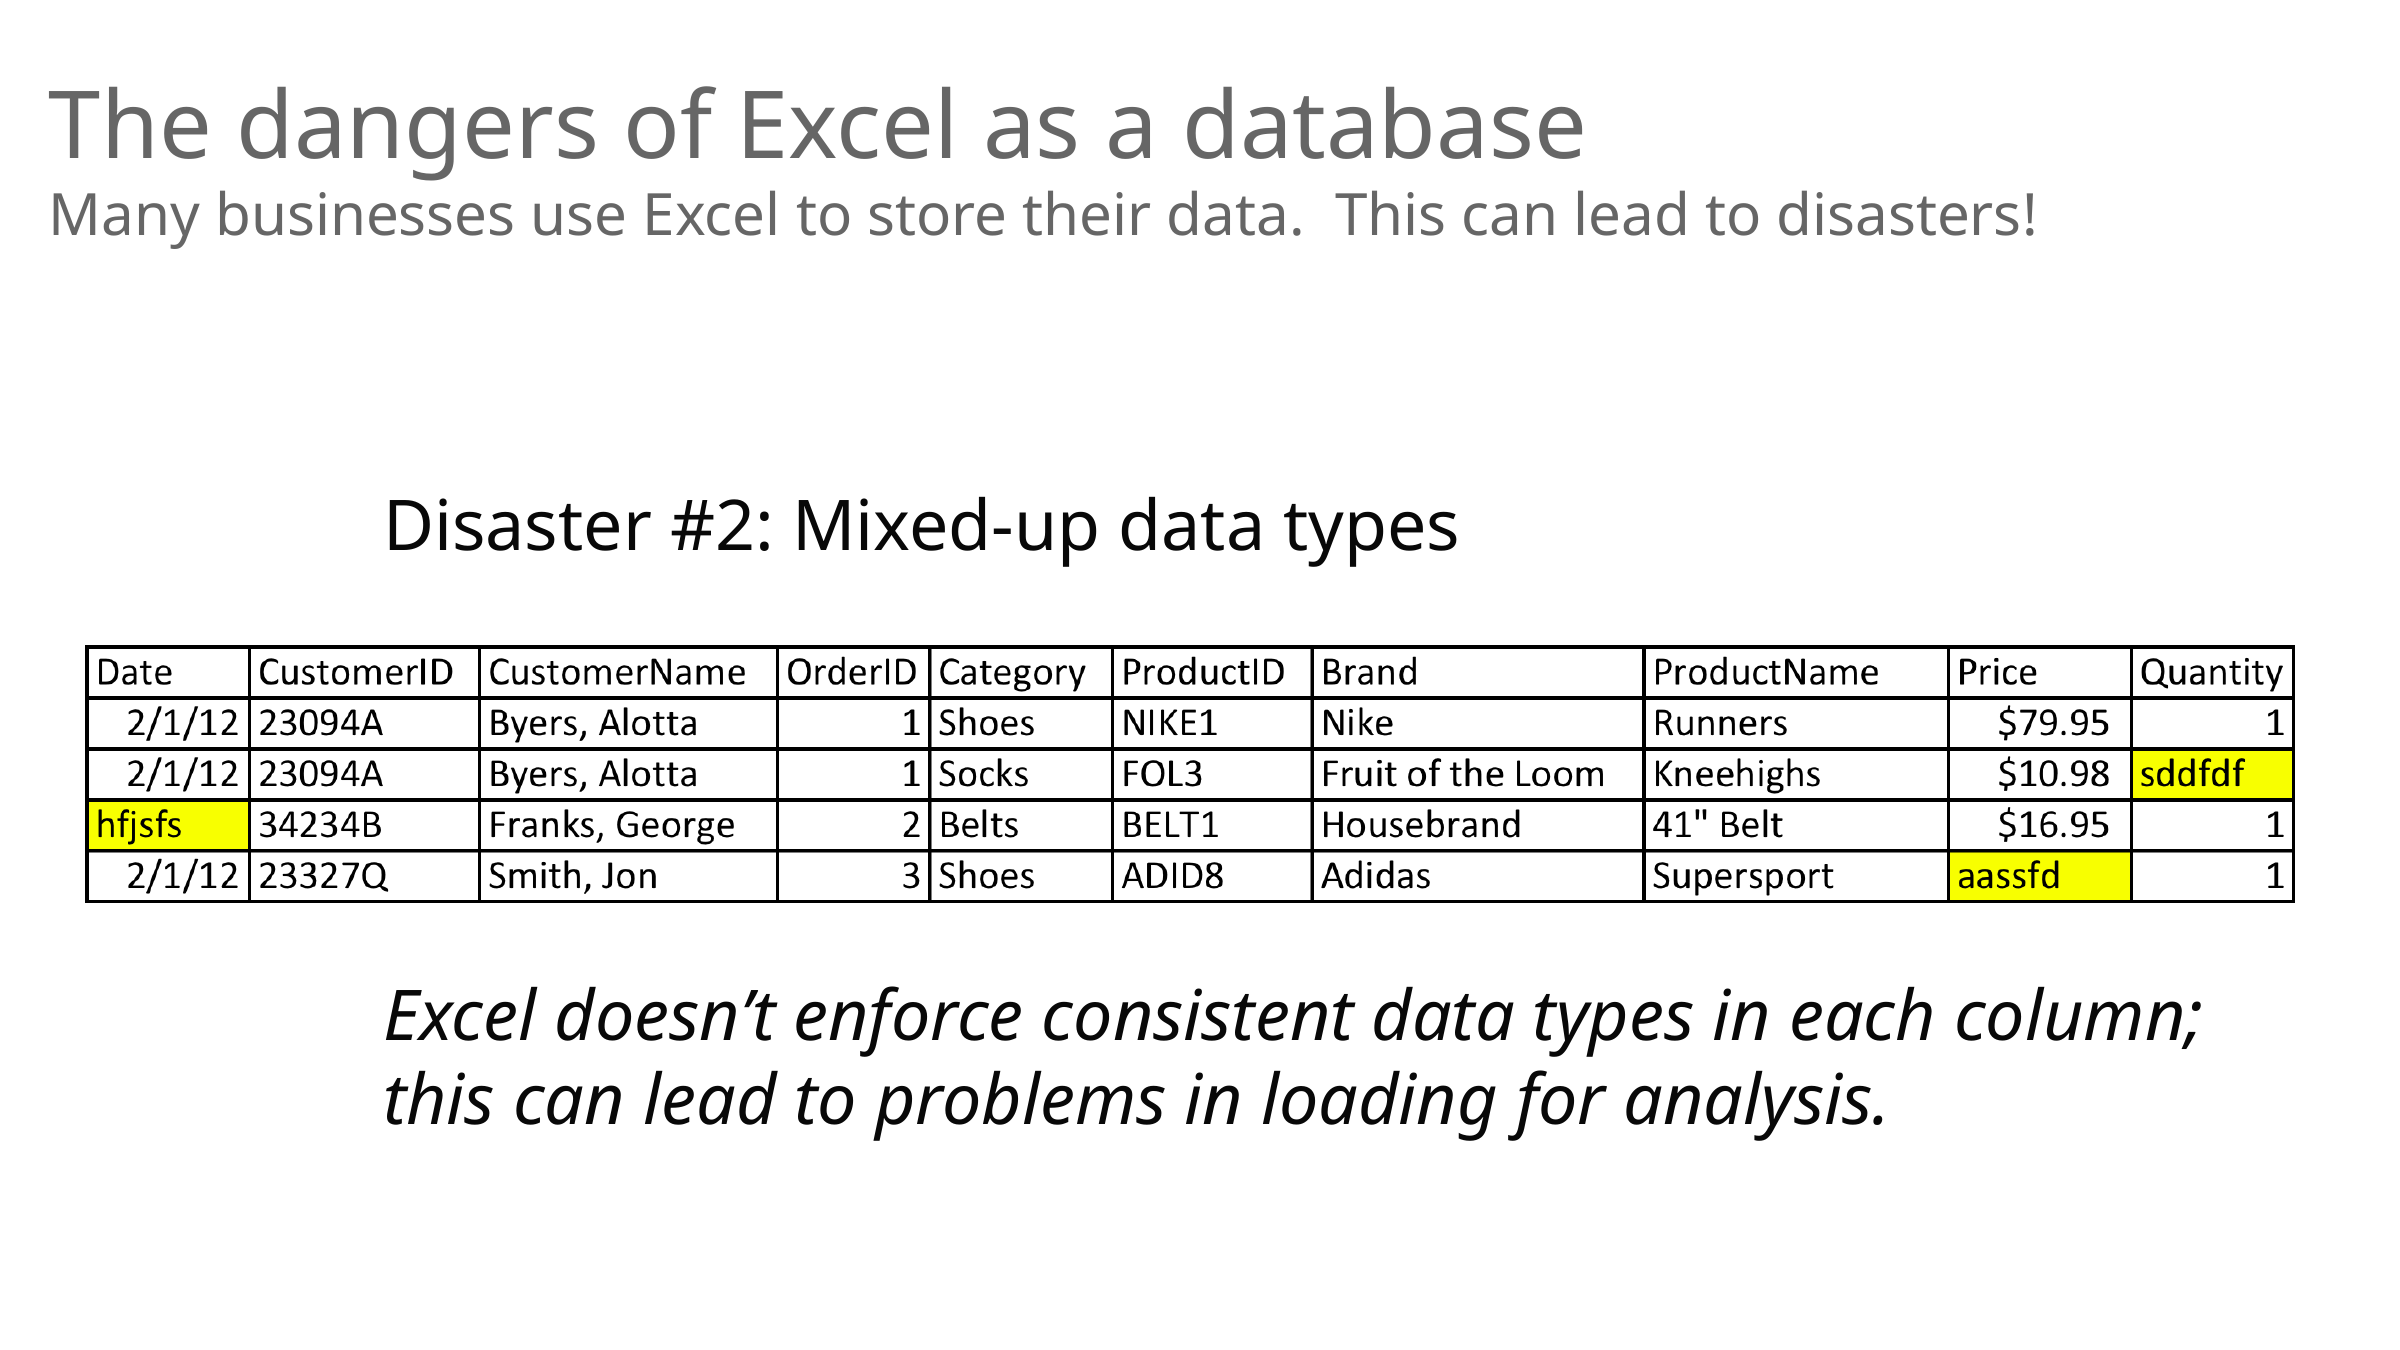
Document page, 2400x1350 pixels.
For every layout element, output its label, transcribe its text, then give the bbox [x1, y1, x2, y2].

text_box Disaster #2: Mixed-up data types Excel doesn’t enforce consistent data types in each column; this can lead to problems in loading for analysis. [365, 471, 2241, 644]
picture [85, 644, 2295, 903]
text_box Disaster #2: Mixed-up data types Excel doesn’t enforce consistent data types in each column; this can lead to problems in loading for analysis. [365, 903, 2241, 1243]
title The dangers of Excel as a database Many businesses use Excel to store their data. This can lead to disasters! [48, 64, 2337, 249]
